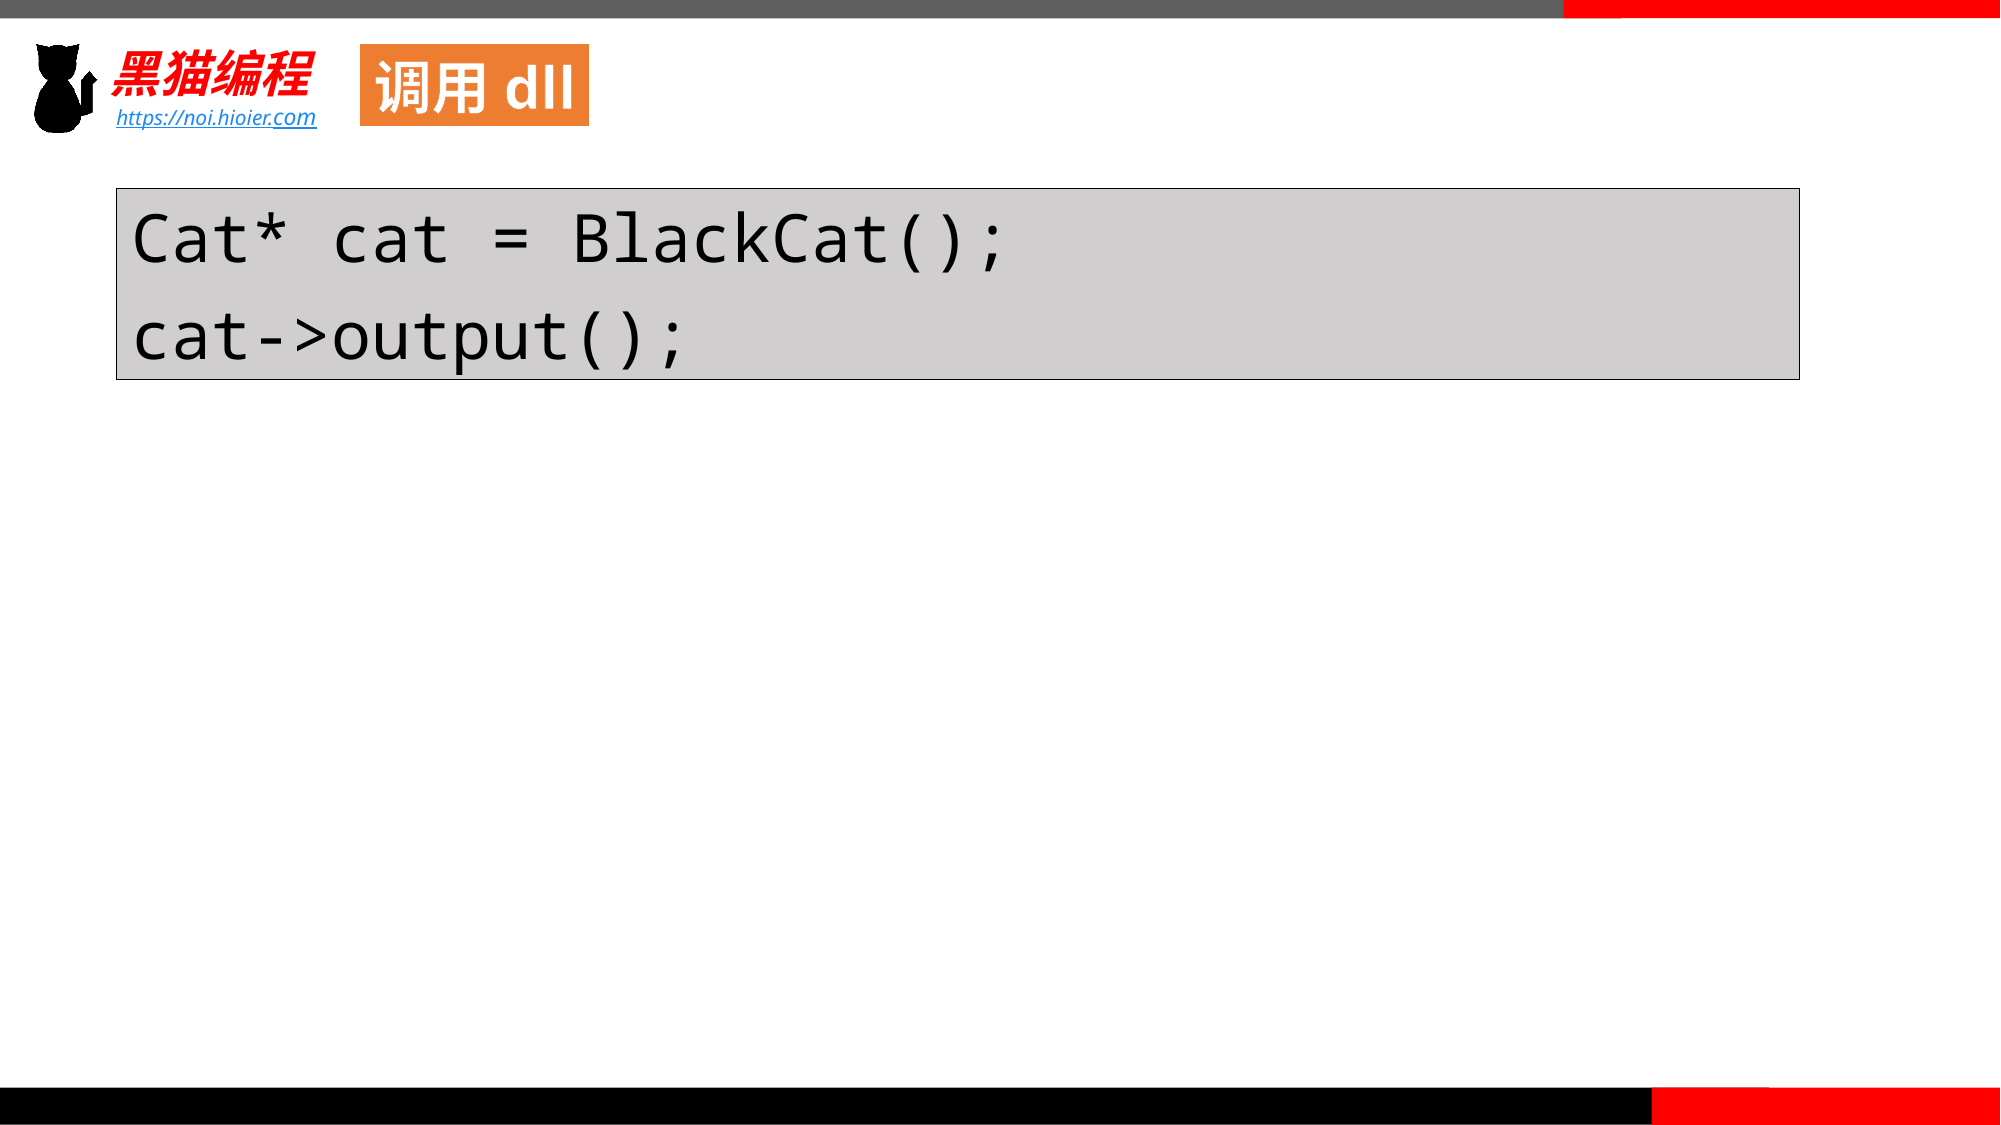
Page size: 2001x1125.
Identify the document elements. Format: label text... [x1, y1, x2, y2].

picture [21, 44, 110, 133]
text_box Cat* cat = BlackCat(); cat->output(); [116, 188, 1800, 380]
text_box 调用dll [357, 41, 593, 129]
